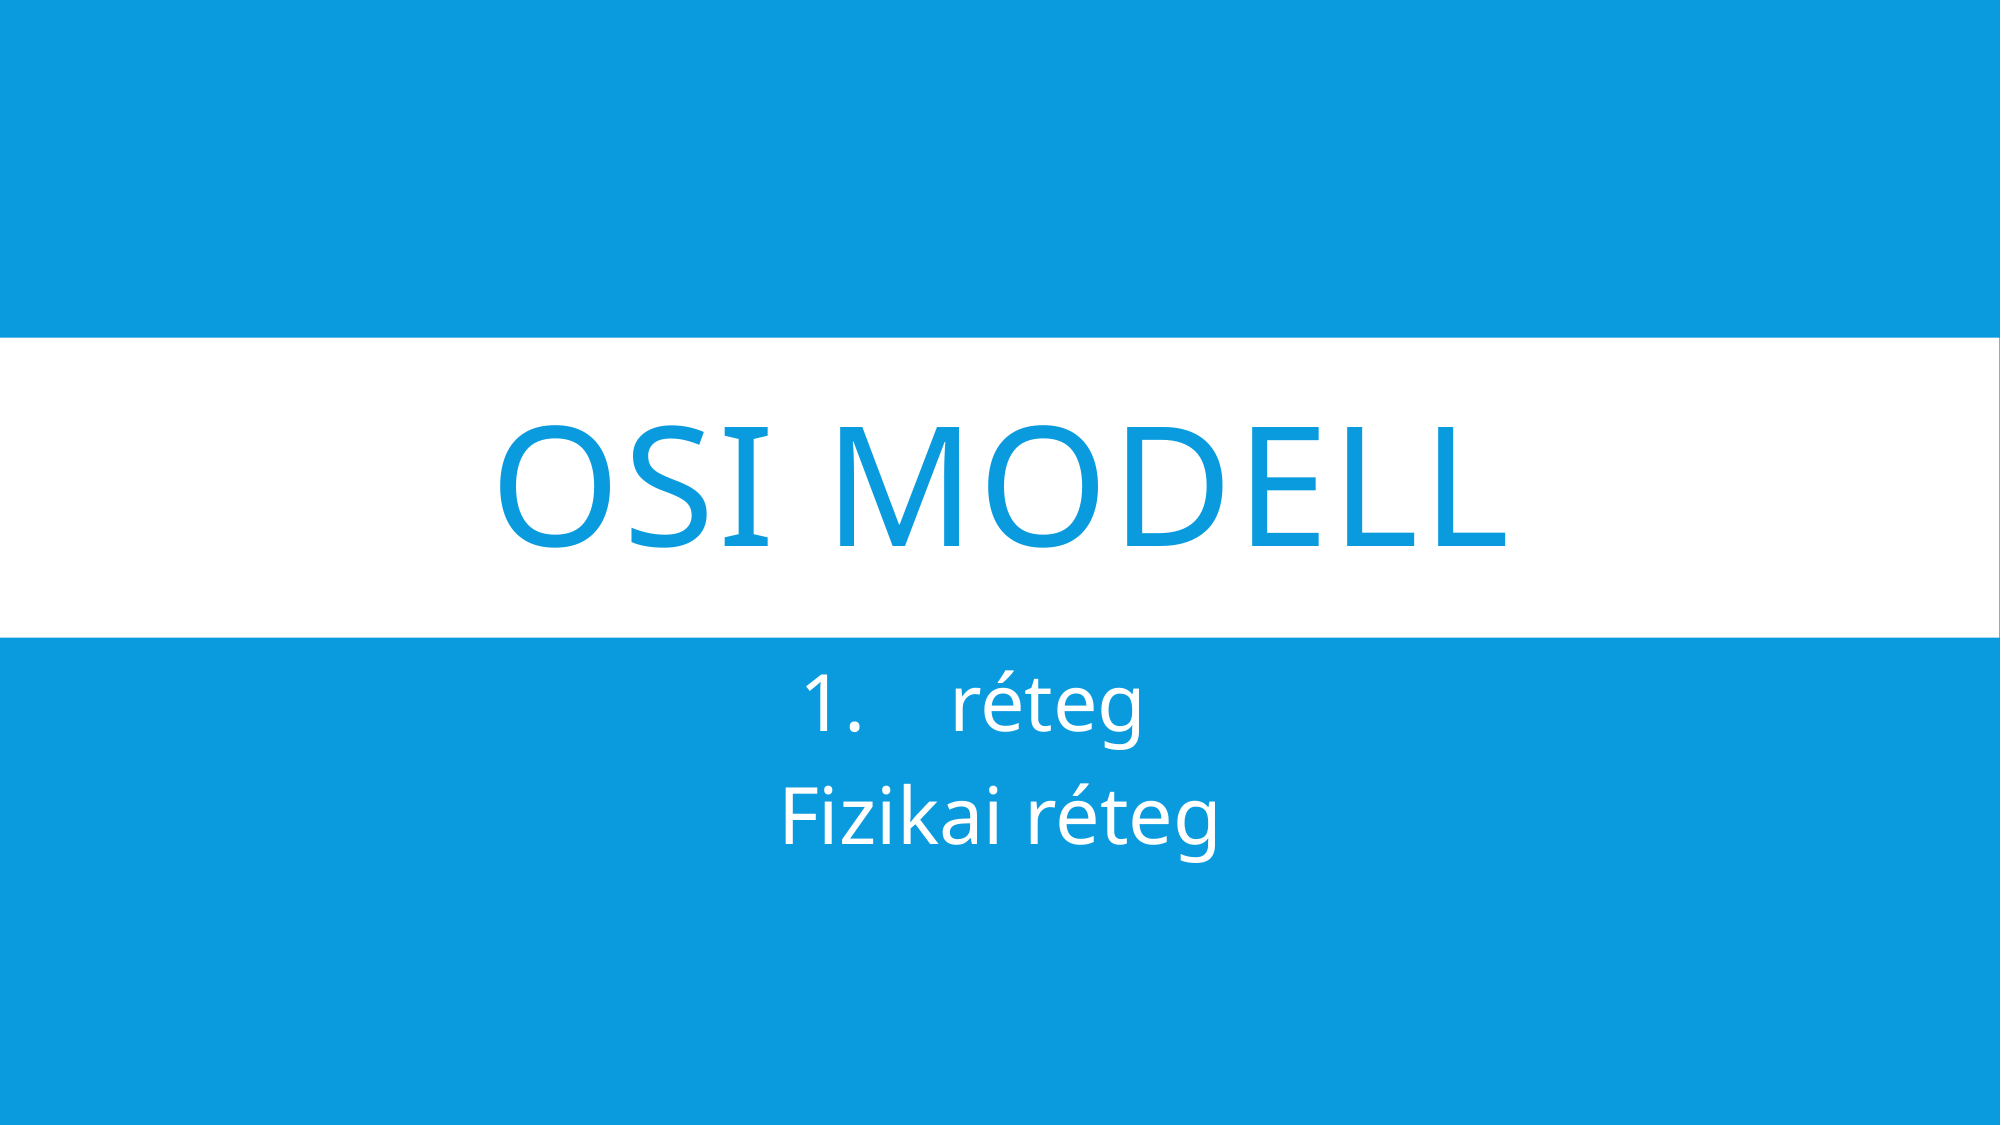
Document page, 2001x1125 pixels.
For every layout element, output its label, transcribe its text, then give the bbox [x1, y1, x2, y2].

title OSI modell [60, 355, 1942, 641]
subtitle réteg Fizikai réteg [249, 655, 1750, 871]
